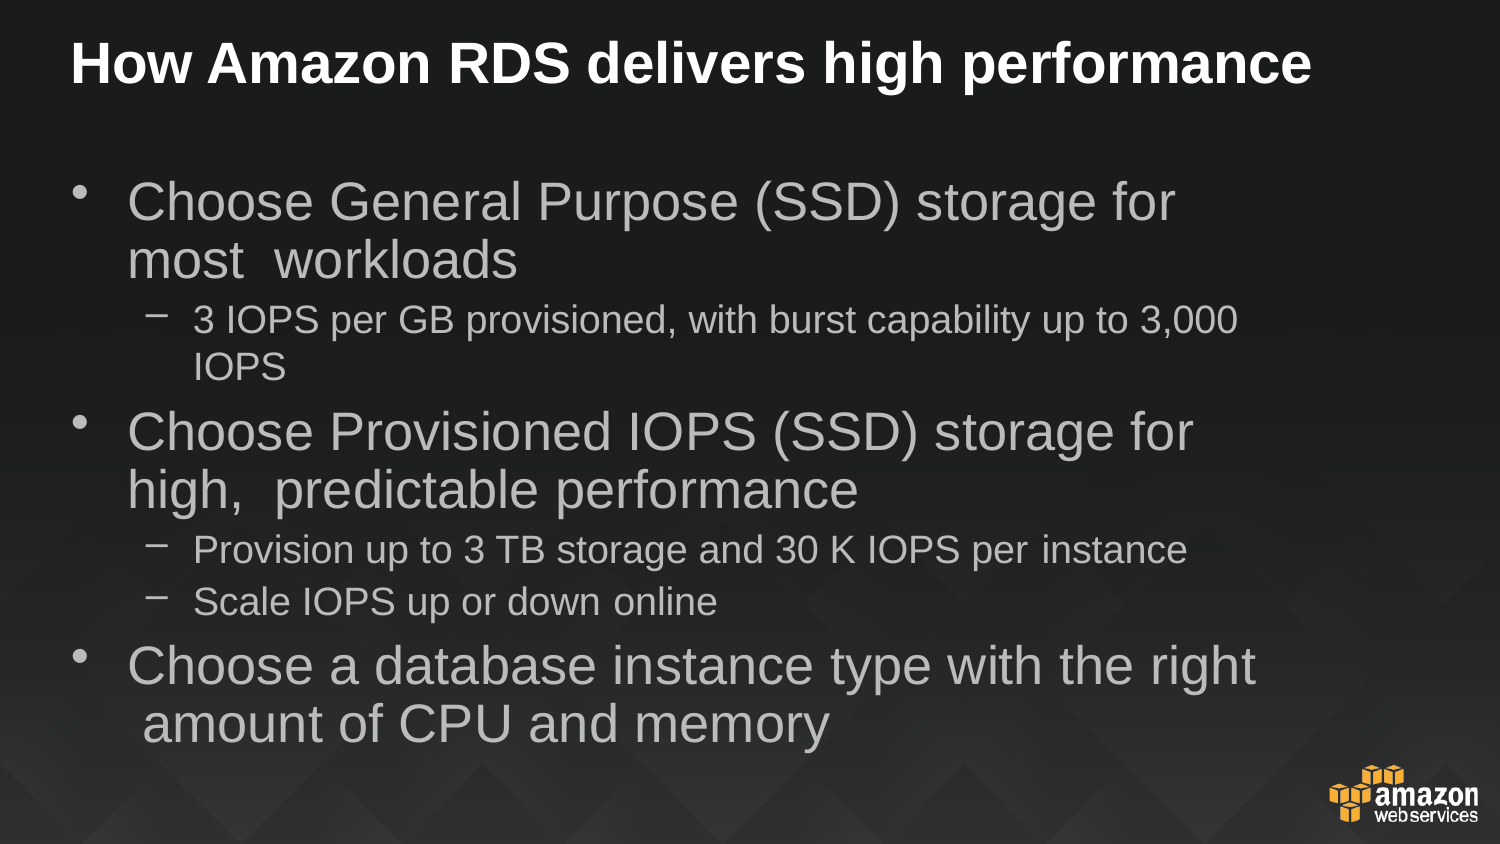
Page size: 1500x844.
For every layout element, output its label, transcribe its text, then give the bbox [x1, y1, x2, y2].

text_box Choose General Purpose (SSD) storage for most workloads 3 IOPS per GB provisioned, with burst capability up to 3,000 IOPS Choose Provisioned IOPS (SSD) storage for high, predictable performance Provision up to 3 TB storage and 30 K IOPS per instance Scale IOPS up or down online Choose a database instance type with the right amount of CPU and memory [68, 162, 1356, 754]
title How Amazon RDS delivers high performance [68, 22, 1321, 162]
picture [0, 0, 1500, 844]
